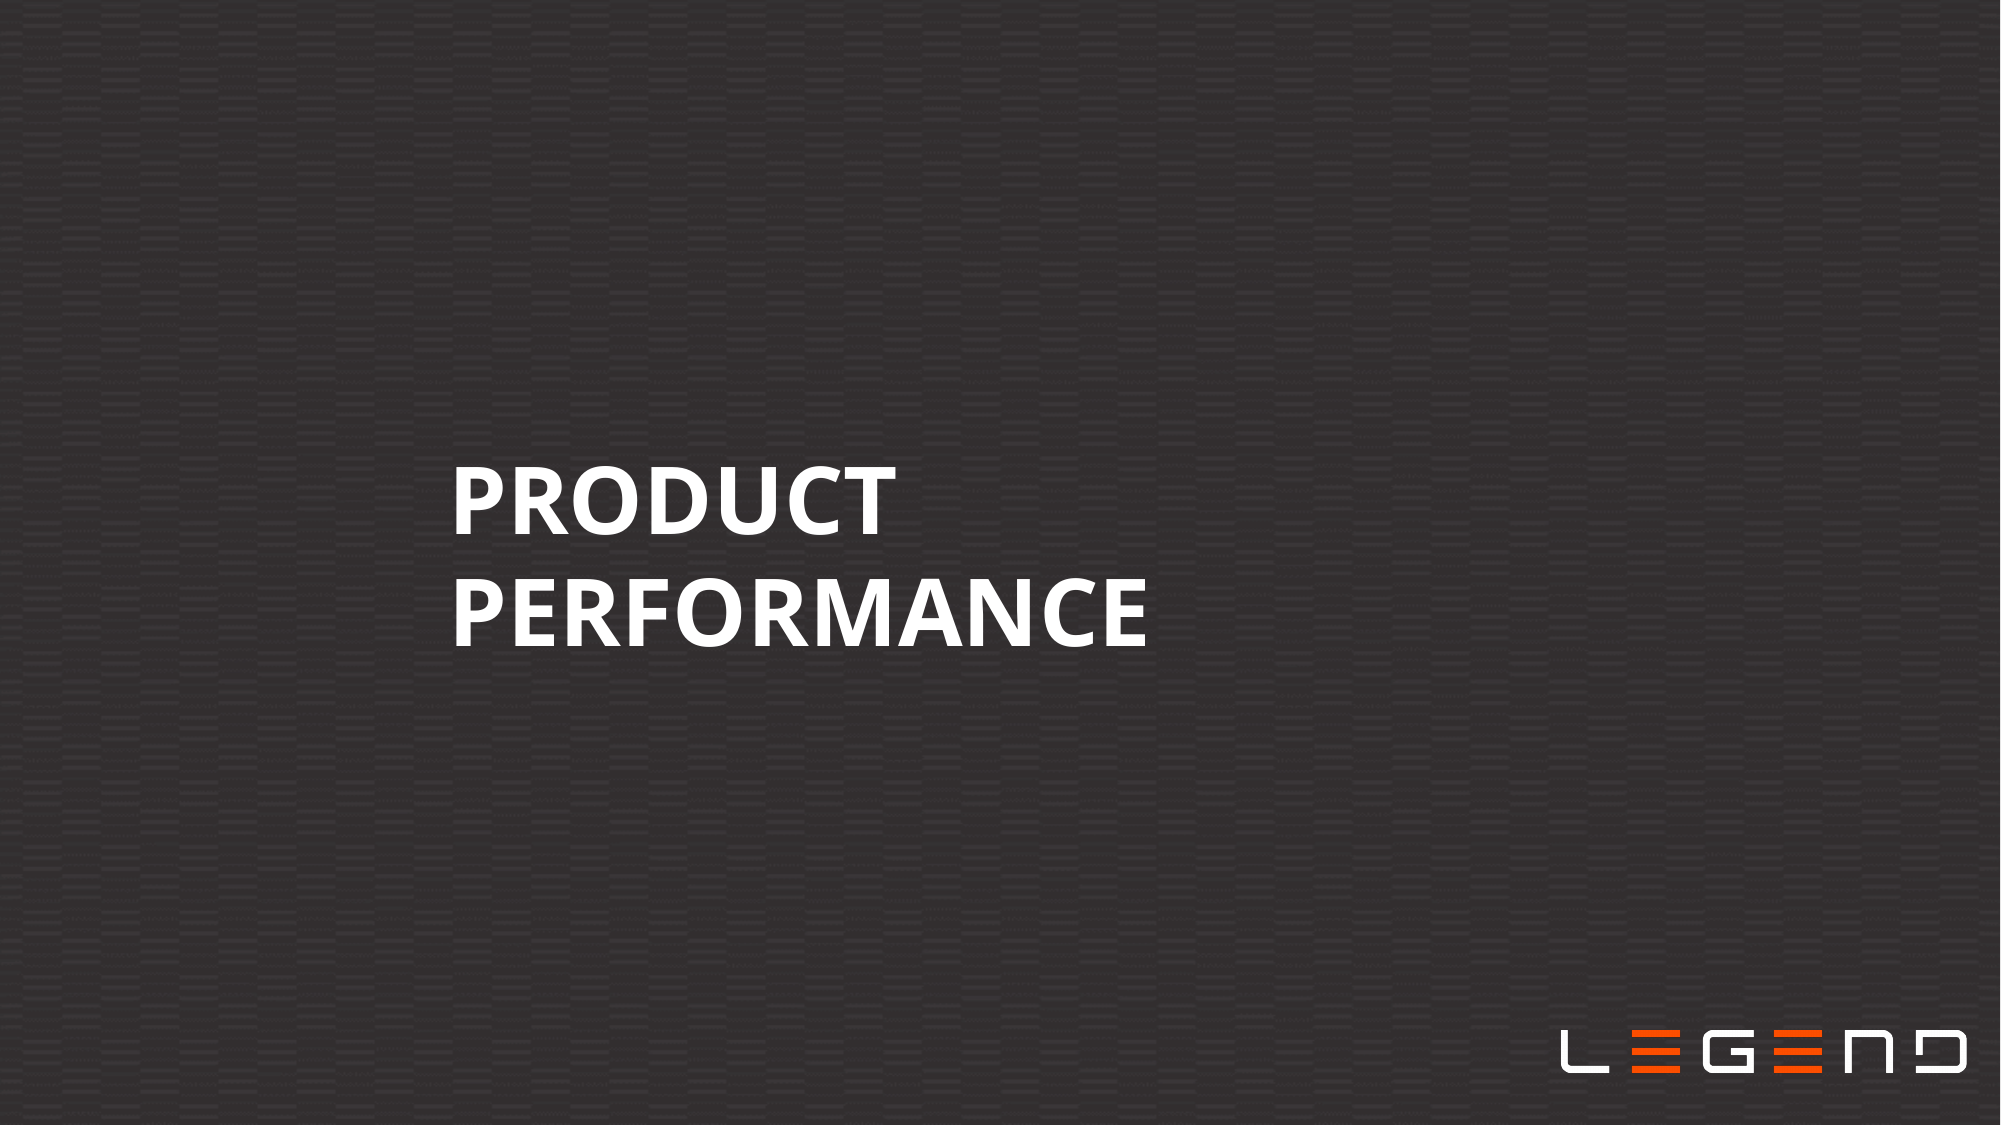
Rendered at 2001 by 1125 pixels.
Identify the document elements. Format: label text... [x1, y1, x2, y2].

picture [0, 0, 2001, 1125]
text_box PRODUCT PERFORMANCE [440, 432, 1560, 673]
